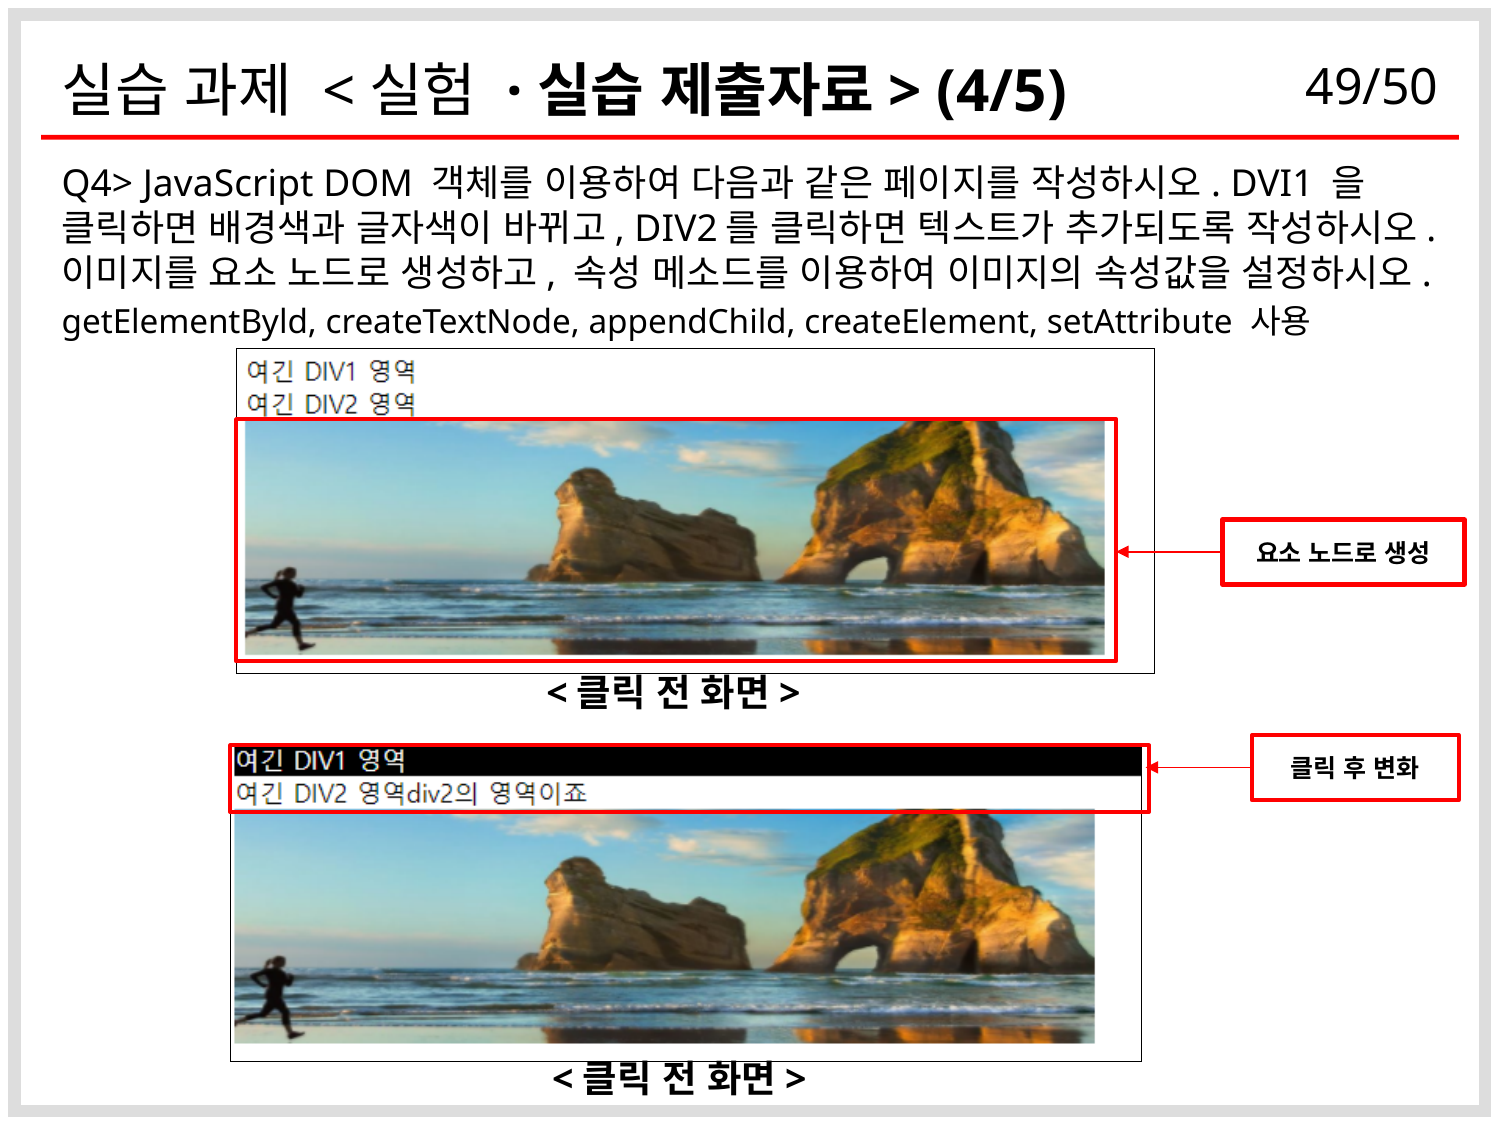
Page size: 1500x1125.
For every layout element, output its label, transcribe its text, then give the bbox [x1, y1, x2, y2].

text_box <클릭 전 화면> [531, 682, 821, 722]
picture [229, 745, 1142, 1062]
list Q4> JavaScript DOM 객체를 이용하여 다음과 같은 페이지를 작성하시오. DVI1 을 클릭하면 배경색과 글자색이 바뀌고, DIV2를 클릭하면 텍스트가 추가되도록 작성하시오. 이미지를 요소 노드로 생성하고, 속성 메소드를 이용하여 이미지의 속성값을 설정하시오. getElementByld, createTextNode, appendChild, createElement, setAttribute 사용 [46, 152, 1459, 356]
text_box [1147, 776, 1151, 814]
text_box [1140, 743, 1151, 765]
text_box 요소 노드로 생성 [1220, 517, 1467, 587]
picture [235, 348, 1156, 674]
title 실습 과제 <실험 ·실습 제출자료> (4/5) [46, 46, 1243, 131]
text_box 클릭 후 변화 [1250, 733, 1461, 802]
text_box <클릭 전 화면> [537, 1071, 827, 1108]
